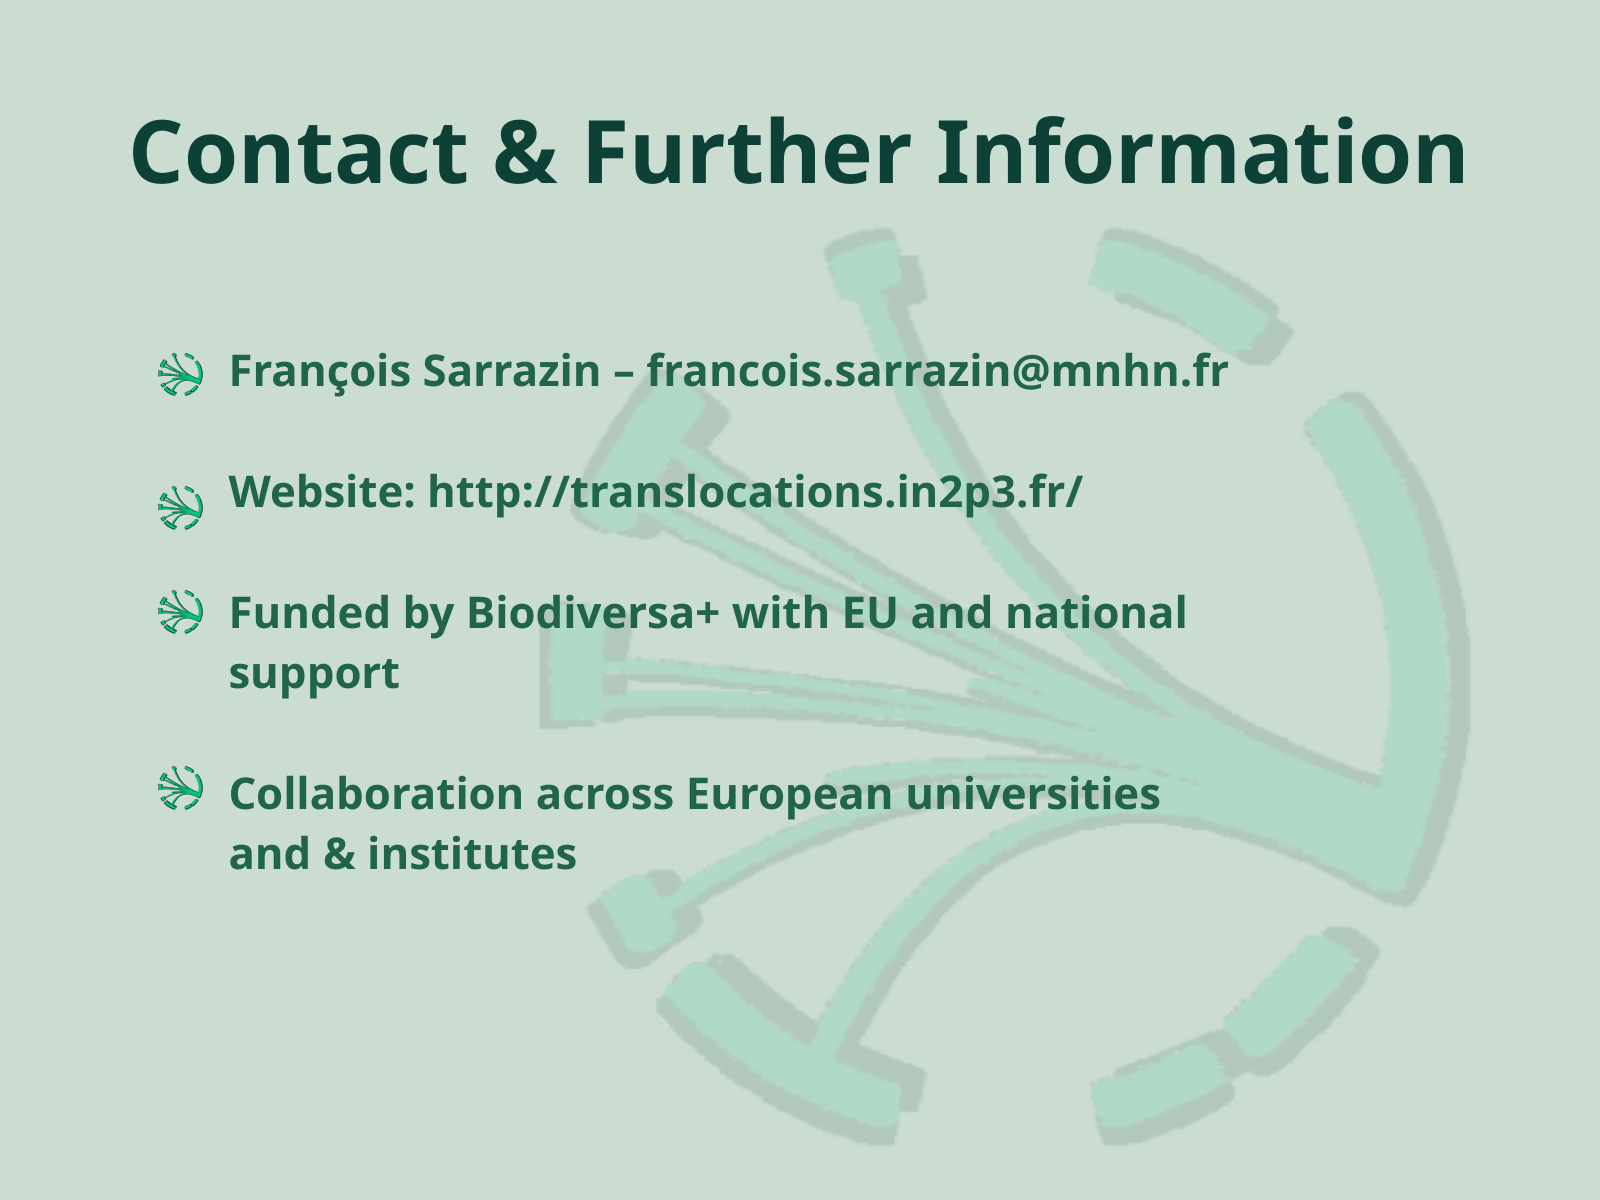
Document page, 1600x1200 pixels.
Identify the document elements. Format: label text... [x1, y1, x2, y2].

text_box François Sarrazin – francois.sarrazin@mnhn.fr Website: http://translocations.in2p3.fr/ Funded by Biodiversa+ with EU and national support Collaboration across European universities and & institutes [228, 274, 1238, 879]
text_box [79, 47, 1521, 249]
text_box [346, 14, 1600, 1200]
text_box [149, 476, 211, 539]
text_box [149, 343, 211, 405]
text_box [149, 756, 211, 819]
text_box [149, 580, 211, 643]
